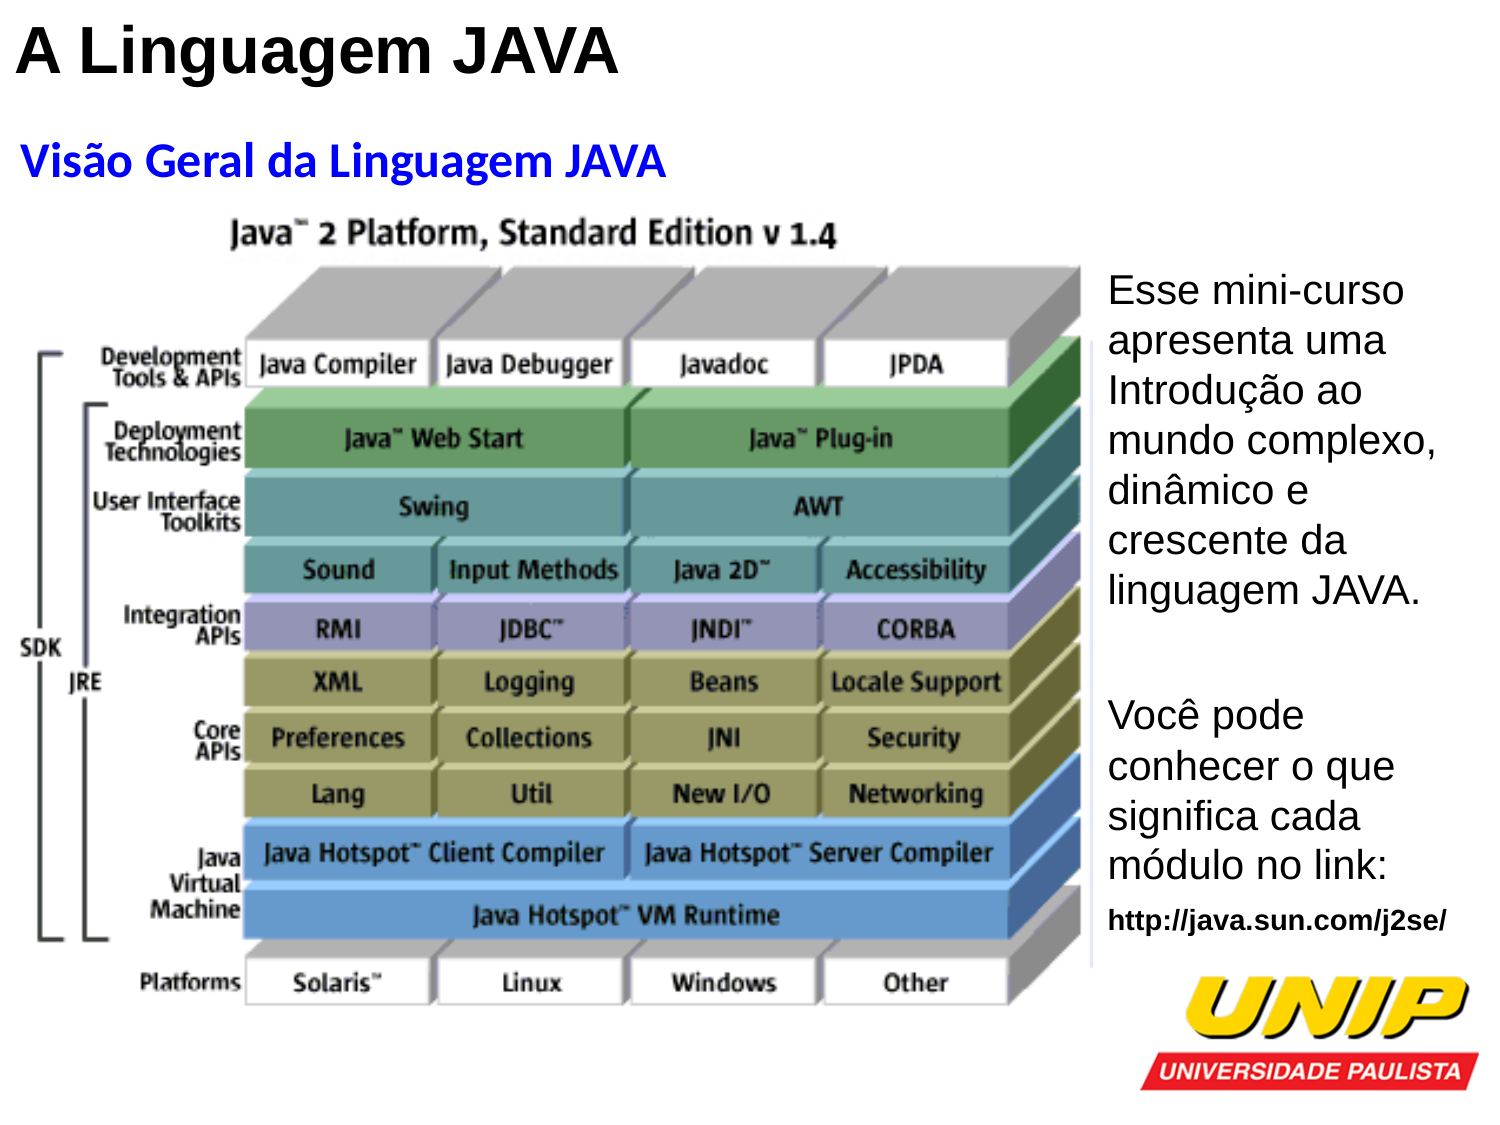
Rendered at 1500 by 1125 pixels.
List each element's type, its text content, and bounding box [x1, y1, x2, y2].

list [17, 207, 1093, 1018]
text_box Esse mini-curso apresenta uma Introdução ao mundo complexo, dinâmico e crescente da linguagem JAVA. Você pode conhecer o que significa cada módulo no link: http://java.sun.com/j2se/ [1097, 255, 1500, 894]
text_box A Linguagem JAVA [0, 0, 1500, 95]
picture [1139, 967, 1480, 1096]
text_box Visão Geral da Linguagem JAVA [5, 120, 1459, 196]
